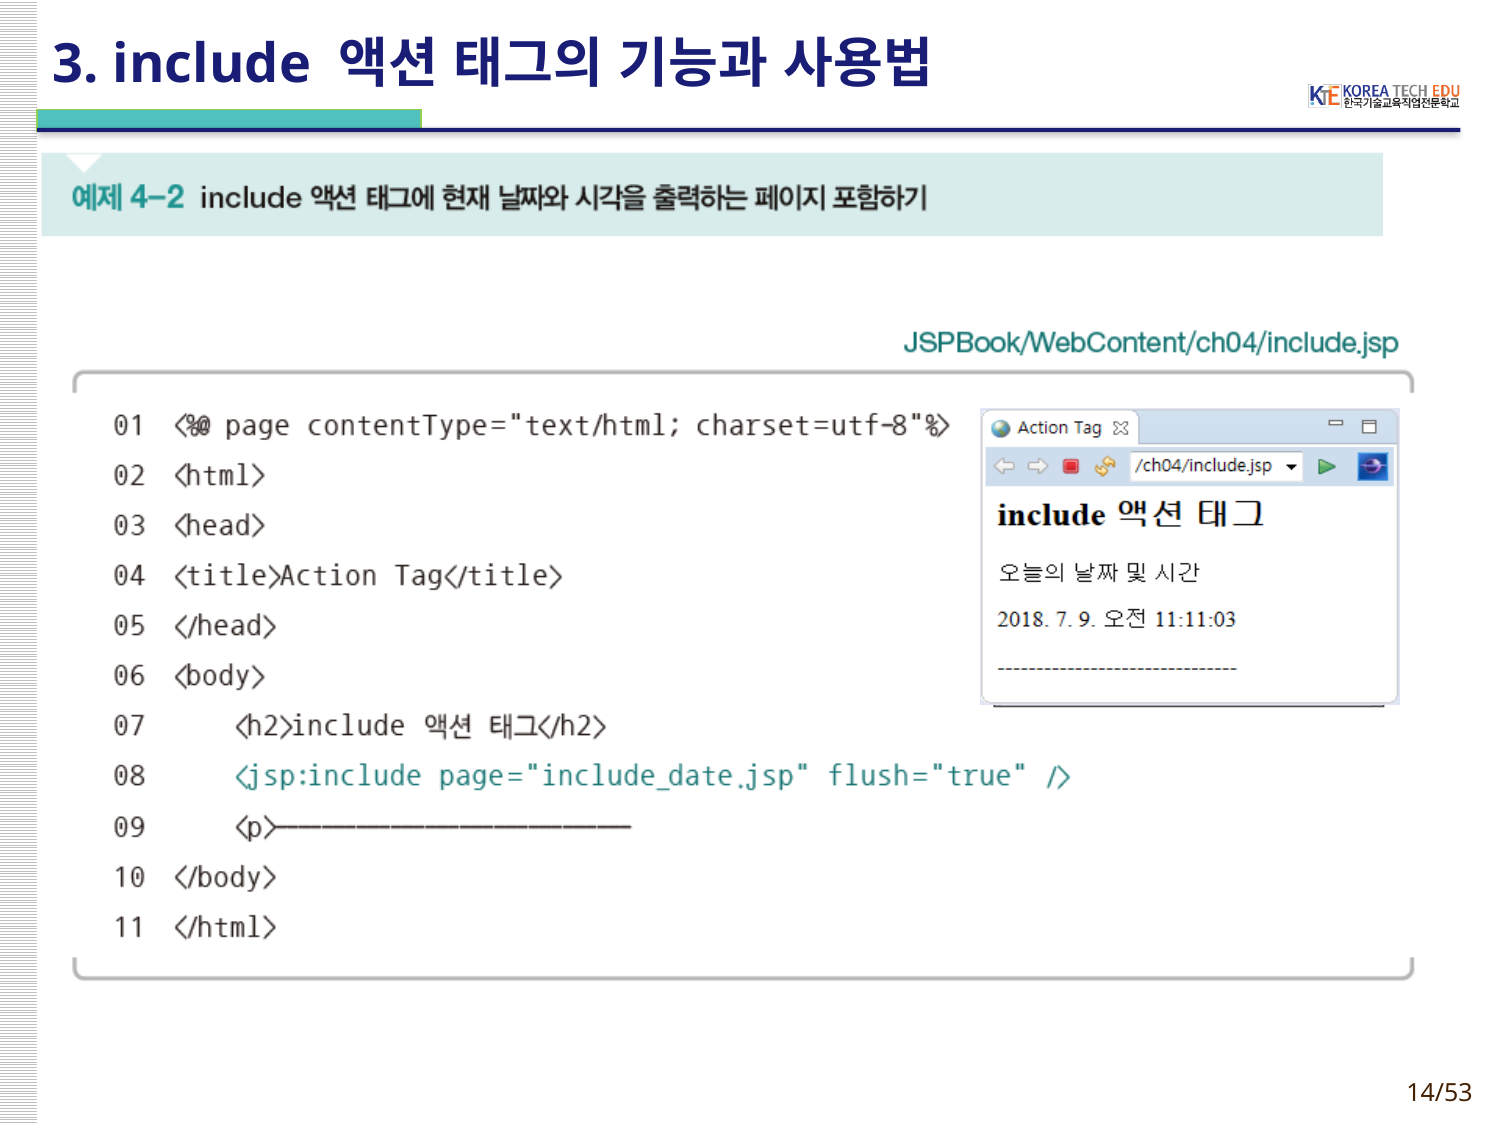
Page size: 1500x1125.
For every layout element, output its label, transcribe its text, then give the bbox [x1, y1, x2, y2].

picture [60, 303, 1419, 992]
title 3. include 액션 태그의 기능과 사용법 [37, 13, 1278, 109]
picture [36, 150, 1383, 239]
picture [1305, 78, 1464, 112]
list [980, 408, 1400, 705]
